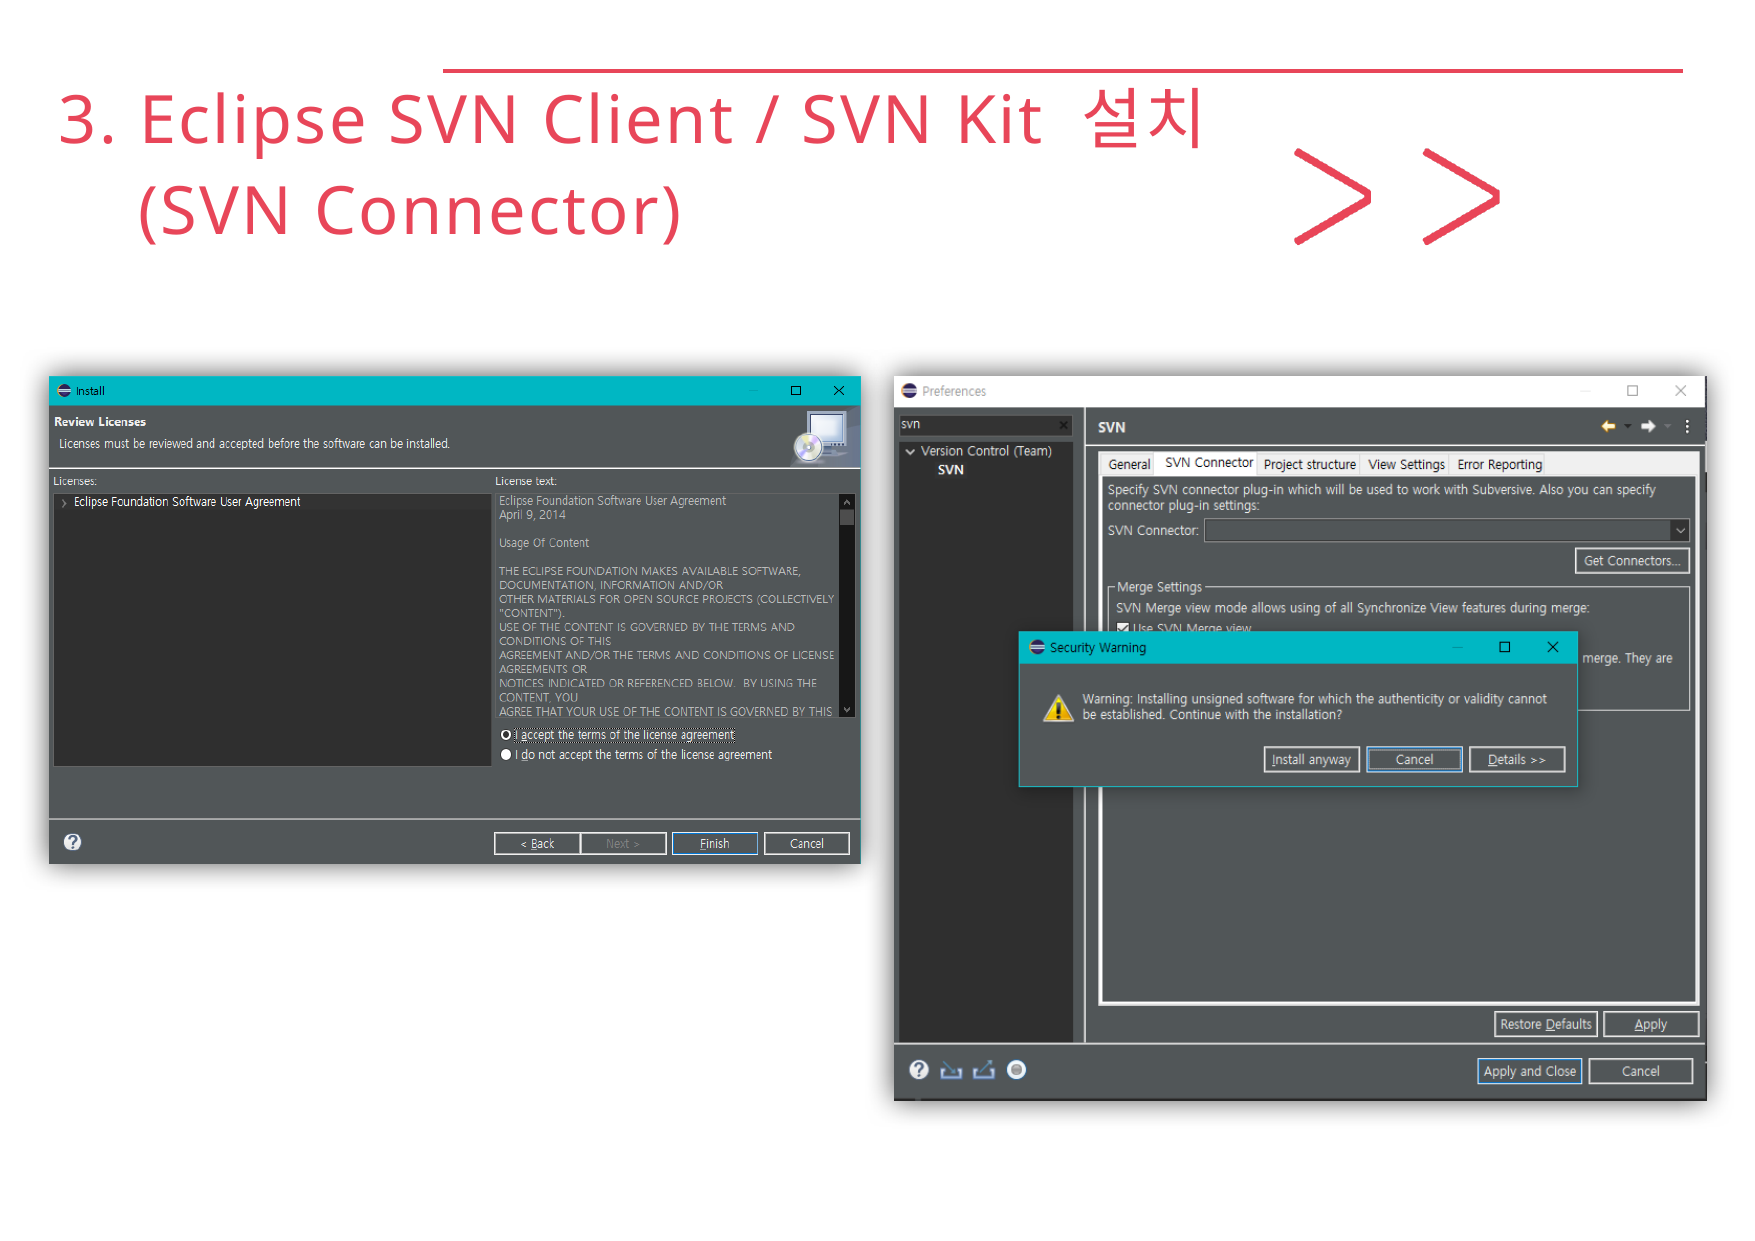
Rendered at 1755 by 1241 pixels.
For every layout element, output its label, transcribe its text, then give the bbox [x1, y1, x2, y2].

title 3. Eclipse SVN Client / SVN Kit 설치 (SVN Connector) [59, 64, 1303, 591]
picture [48, 376, 861, 865]
picture [894, 376, 1707, 1102]
picture [1303, 128, 1504, 261]
